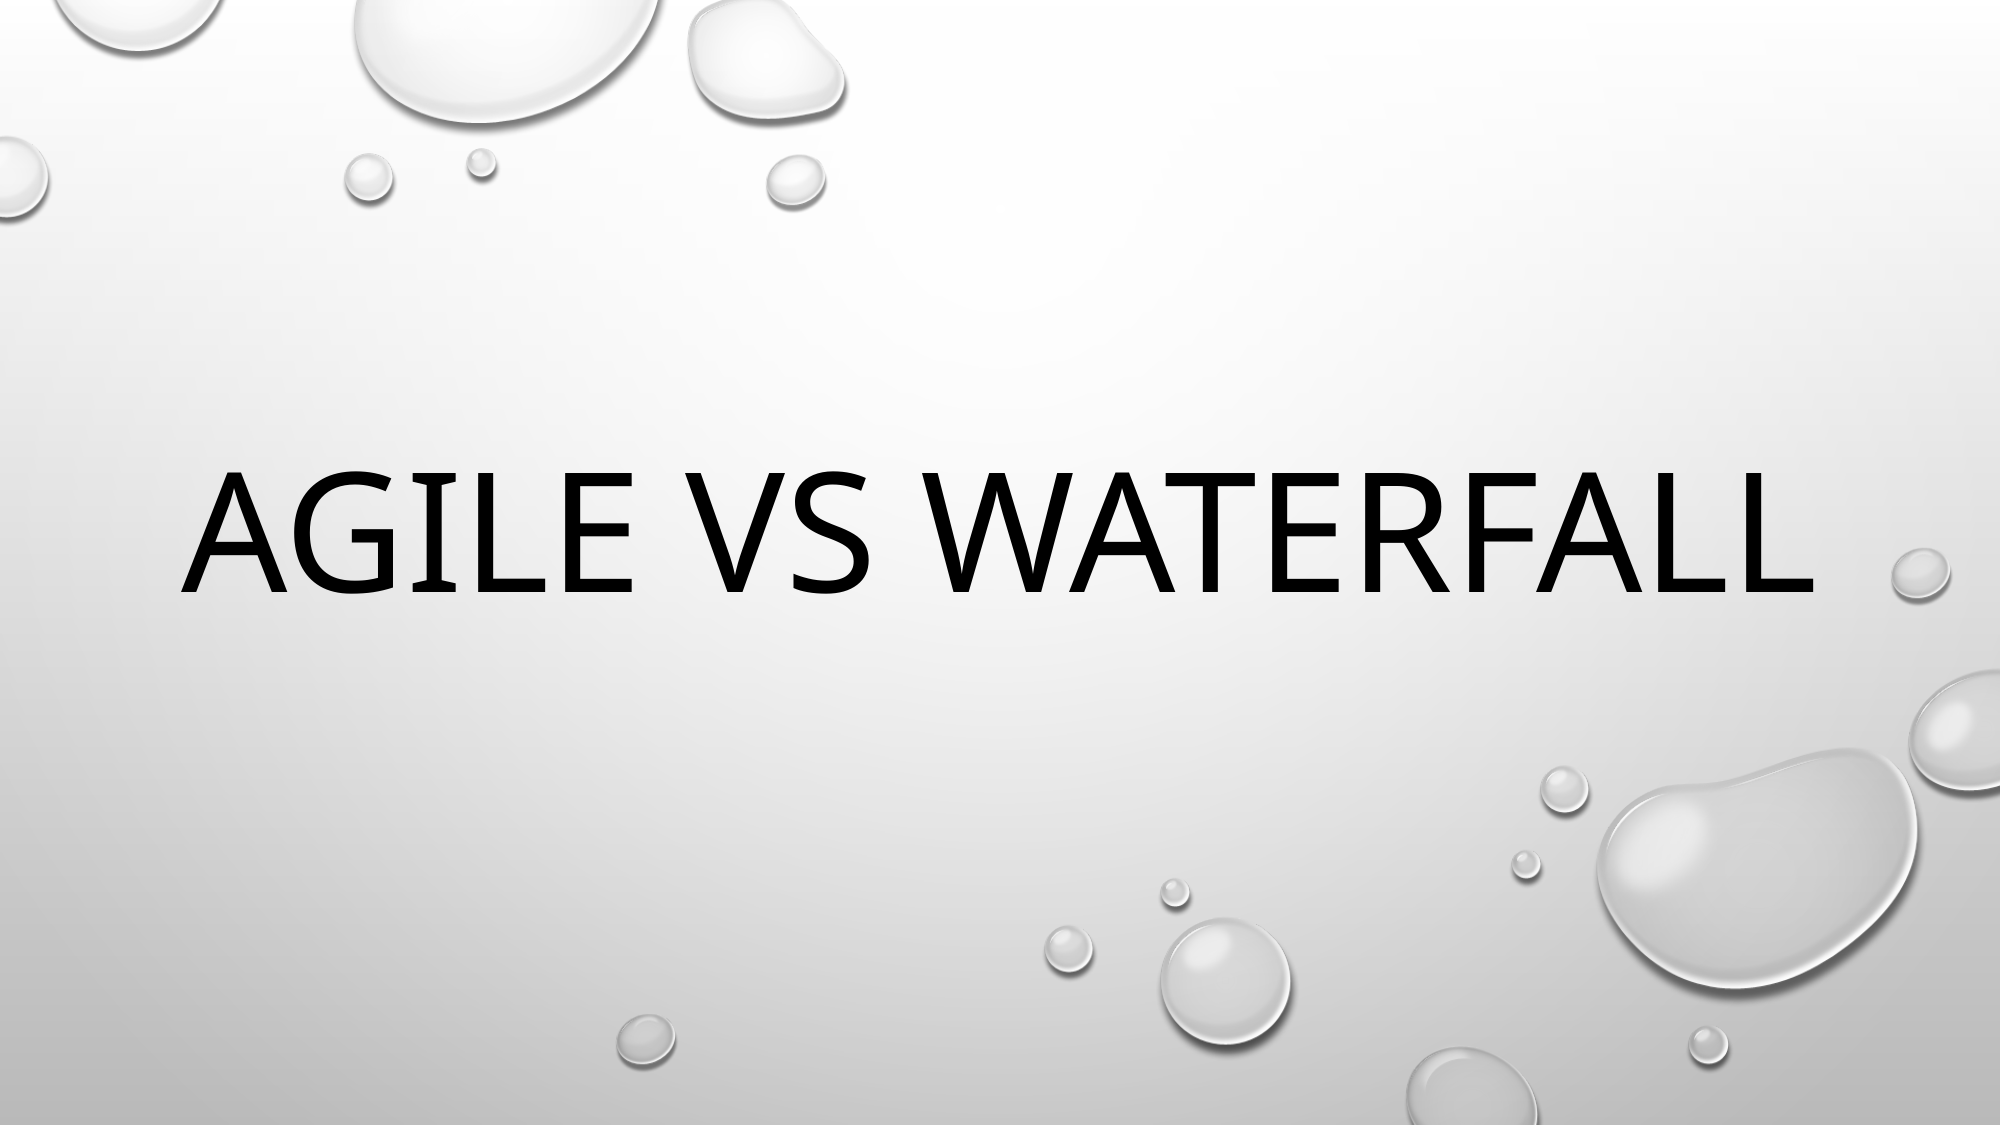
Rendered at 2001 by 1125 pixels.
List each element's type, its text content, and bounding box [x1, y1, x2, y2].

title Agile vs waterfall [68, 288, 1932, 837]
picture [0, 0, 2000, 1125]
